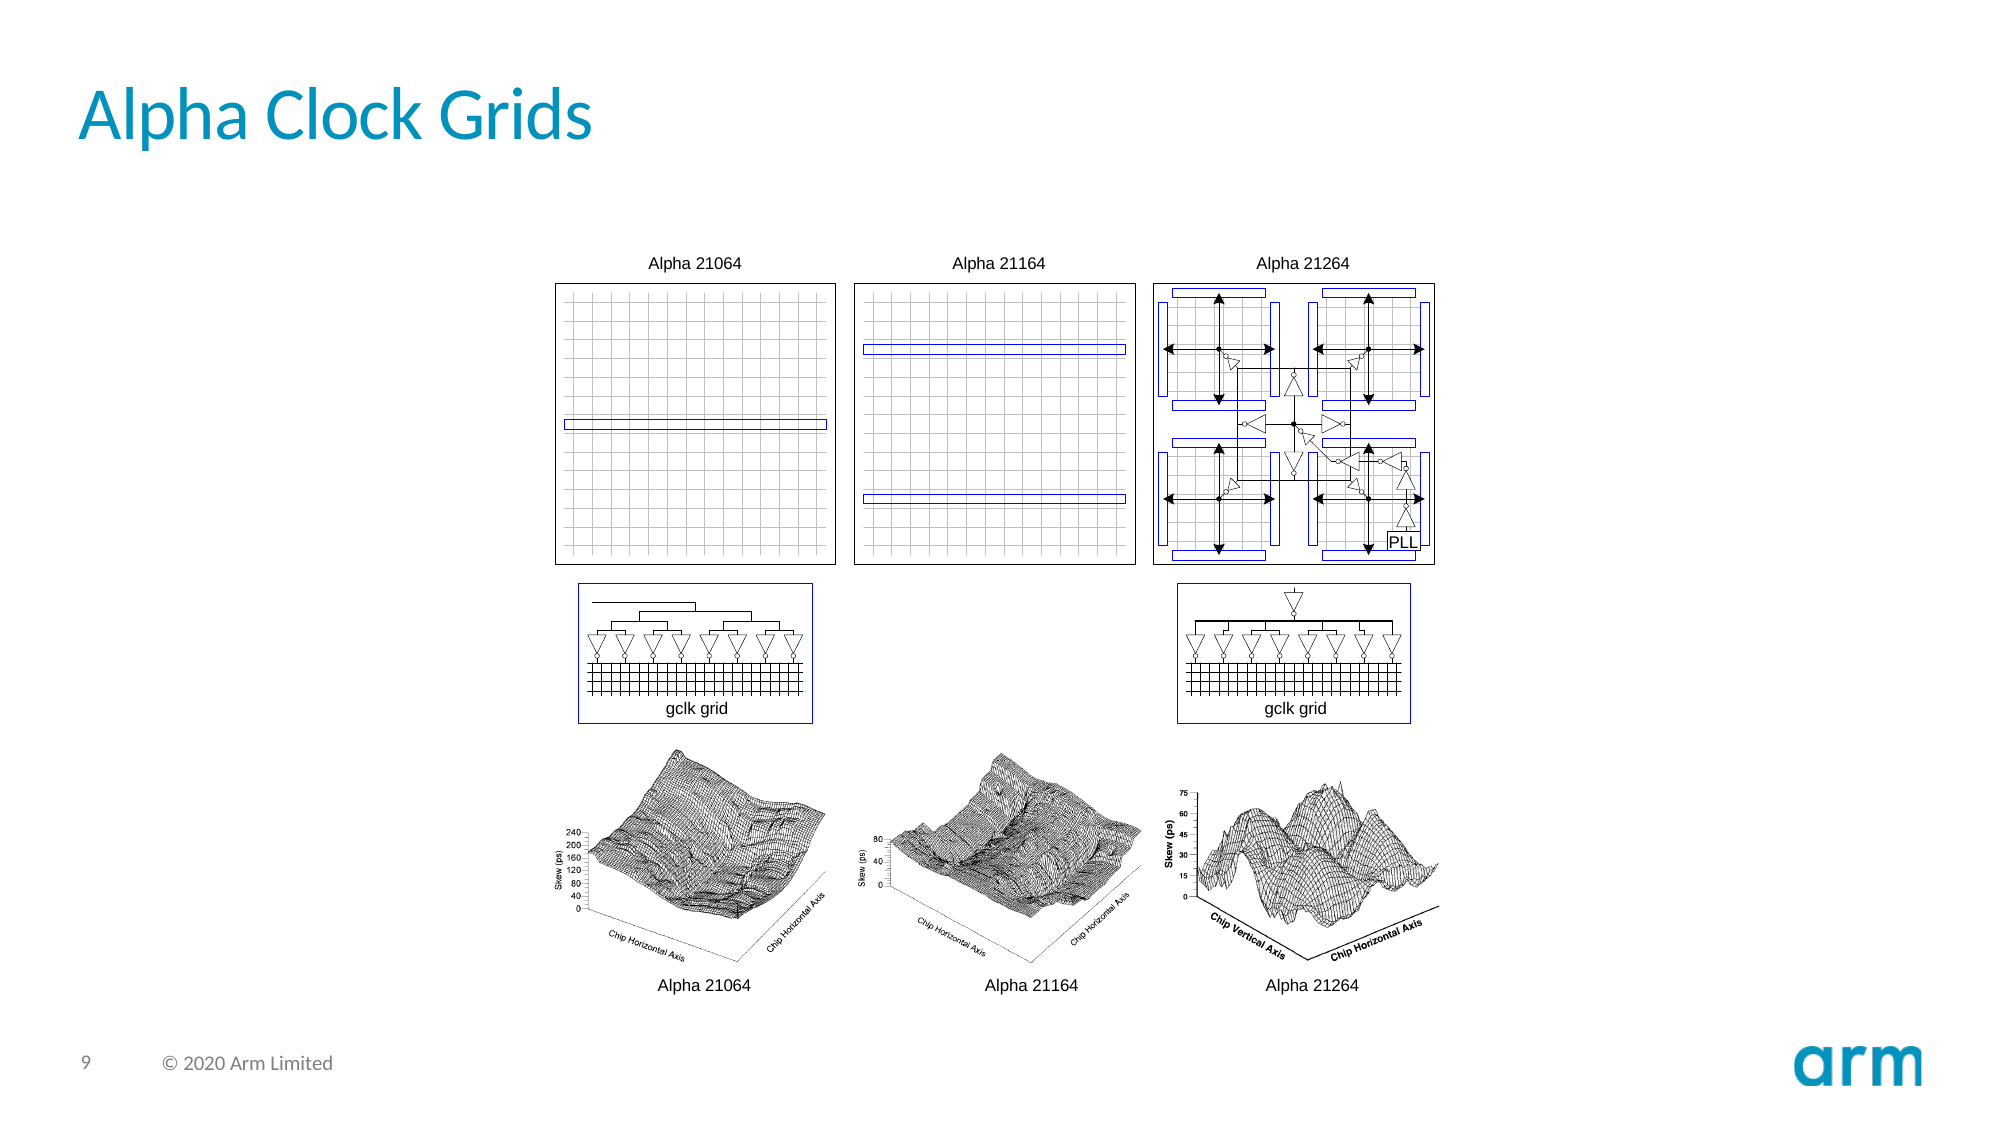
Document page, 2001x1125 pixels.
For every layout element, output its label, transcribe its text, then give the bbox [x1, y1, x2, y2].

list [541, 249, 1459, 1000]
title Alpha Clock Grids [78, 78, 1922, 186]
